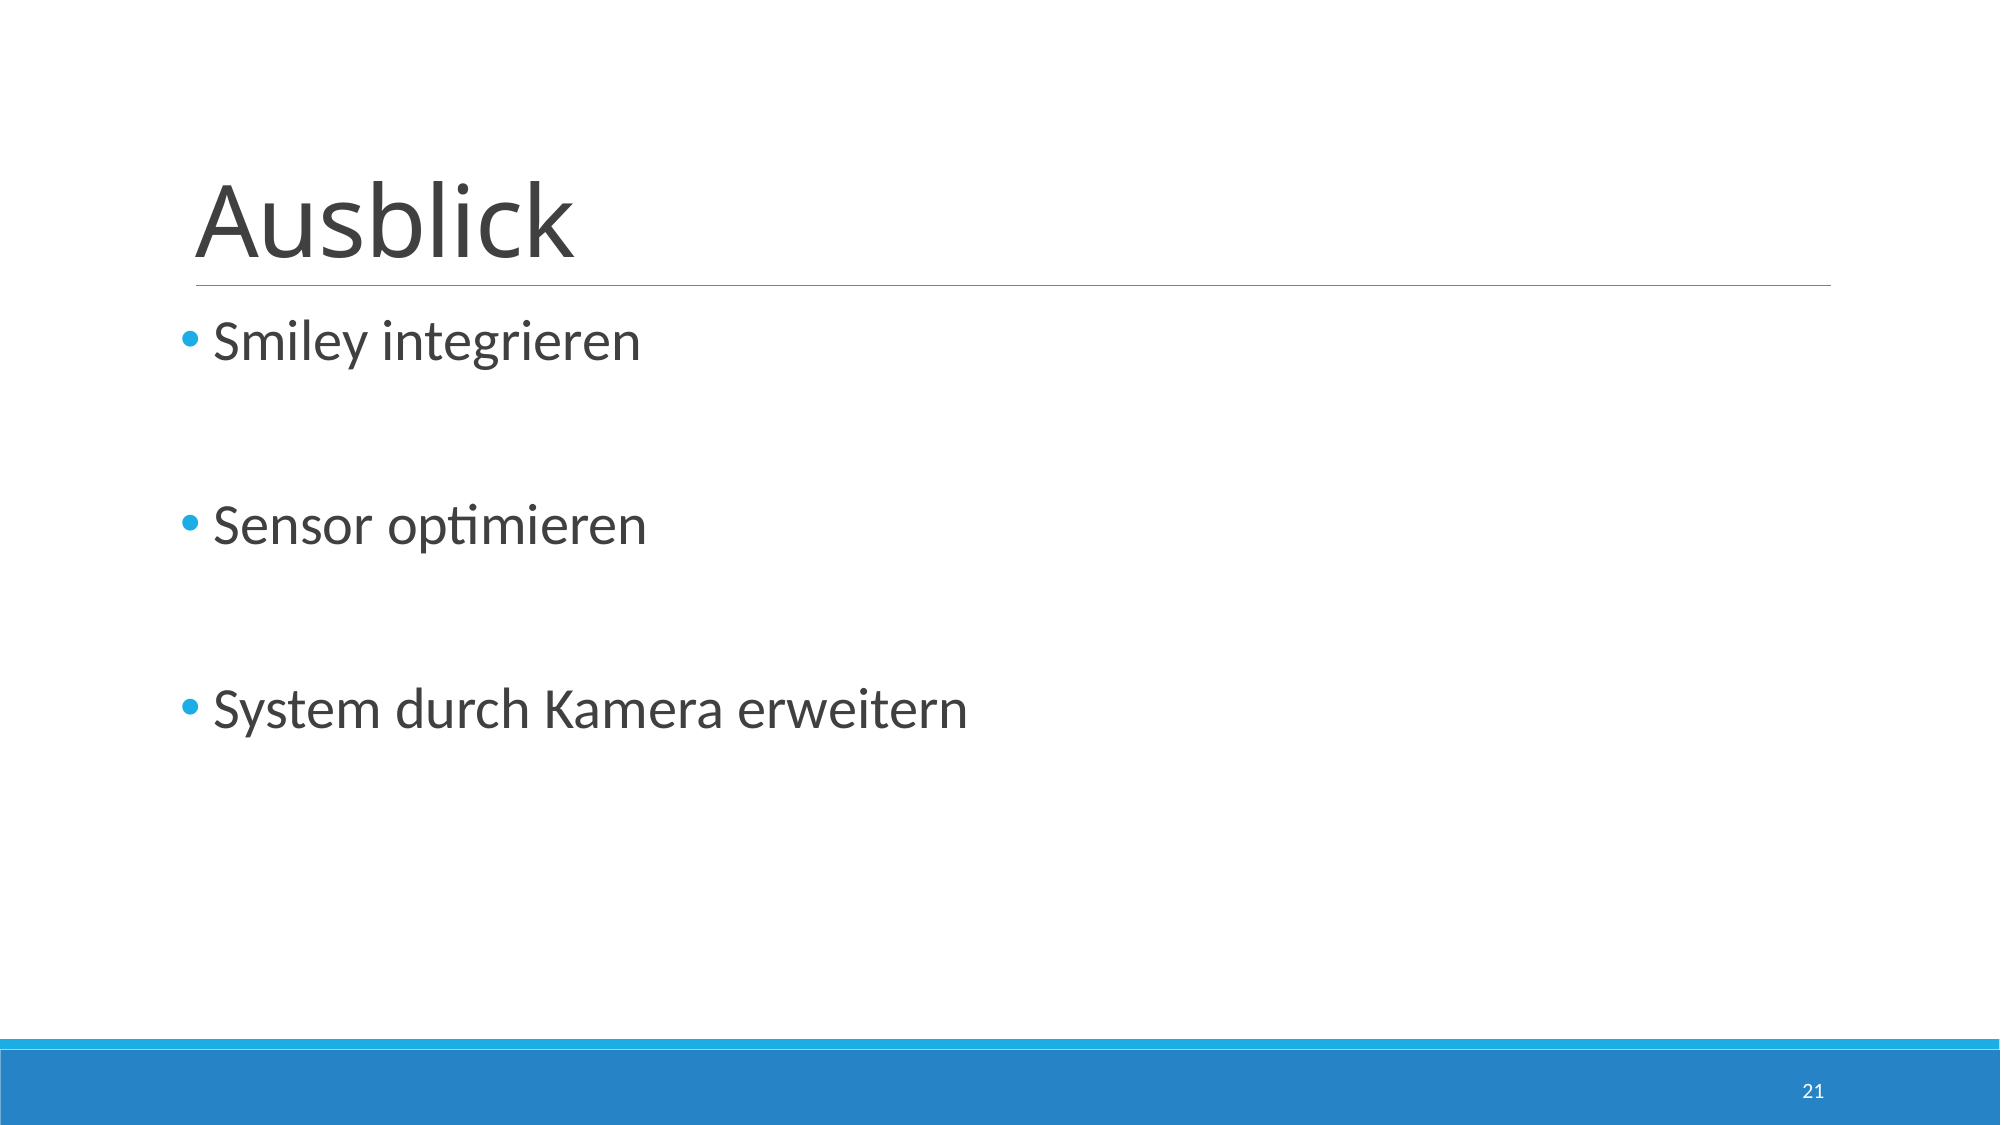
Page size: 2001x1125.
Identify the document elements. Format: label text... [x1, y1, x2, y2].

slide_number 21 [1624, 1059, 1840, 1120]
title Ausblick [180, 47, 1830, 285]
list Smiley integrieren Sensor optimieren System durch Kamera erweitern [180, 302, 1830, 963]
